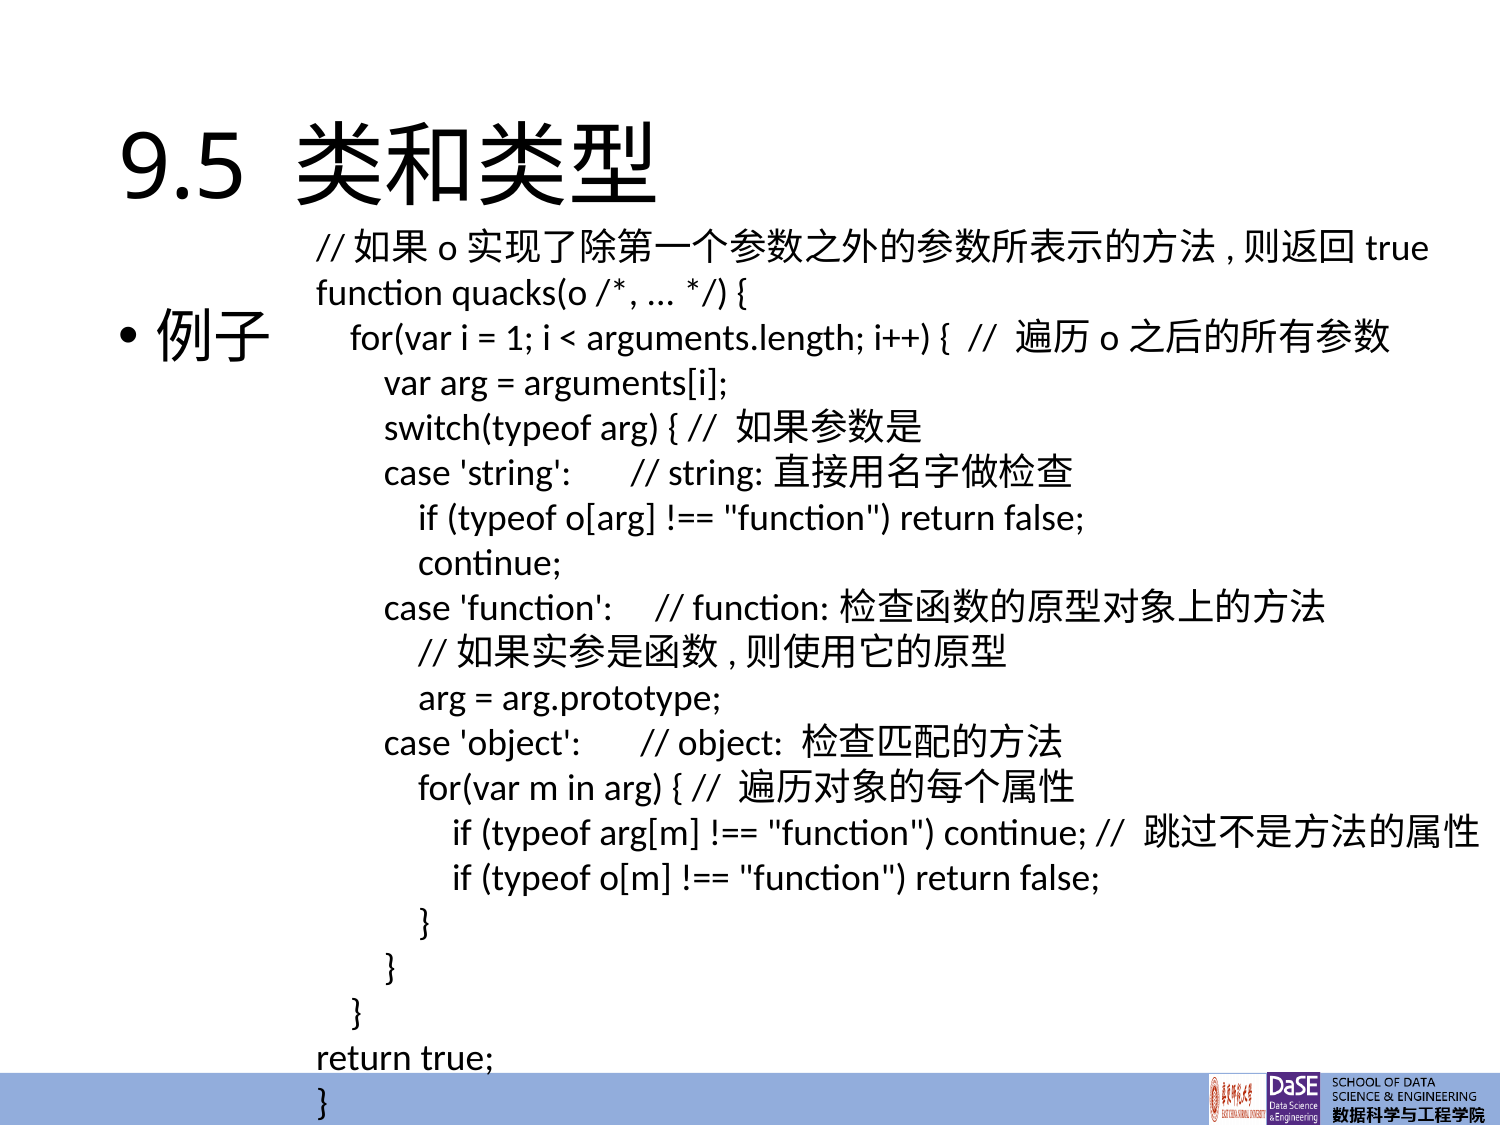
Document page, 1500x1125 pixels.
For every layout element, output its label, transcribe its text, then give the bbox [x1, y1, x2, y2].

picture [1267, 1072, 1485, 1125]
picture [1209, 1074, 1266, 1125]
text_box [0, 1072, 301, 1125]
text_box //如果o实现了除第一个参数之外的参数所表示的方法,则返回true function quacks(o /*, ... */) { for(var i = 1; i < arguments.length; i++) { // 遍历o之后的所有参数 var arg = arguments[i]; switch(typeof arg) { // 如果参数是 case 'string': // string:直接用名字做检查 if (typeof o[arg] !== "function") return false; continue; case 'function': // function:检查函数的原型对象上的方法 //如果实参是函数,则使用它的原型 arg = arg.prototype; case 'object': // object: 检查匹配的方法 for(var m in arg) { // 遍历对象的每个属性 if (typeof arg[m] !== "function") continue; // 跳过不是方法的属性 if (typeof o[m] !== "function") return false; } } } return true; } [301, 215, 1500, 1125]
title 9.5 类和类型 [103, 59, 1397, 278]
list 例子 [103, 299, 301, 1014]
